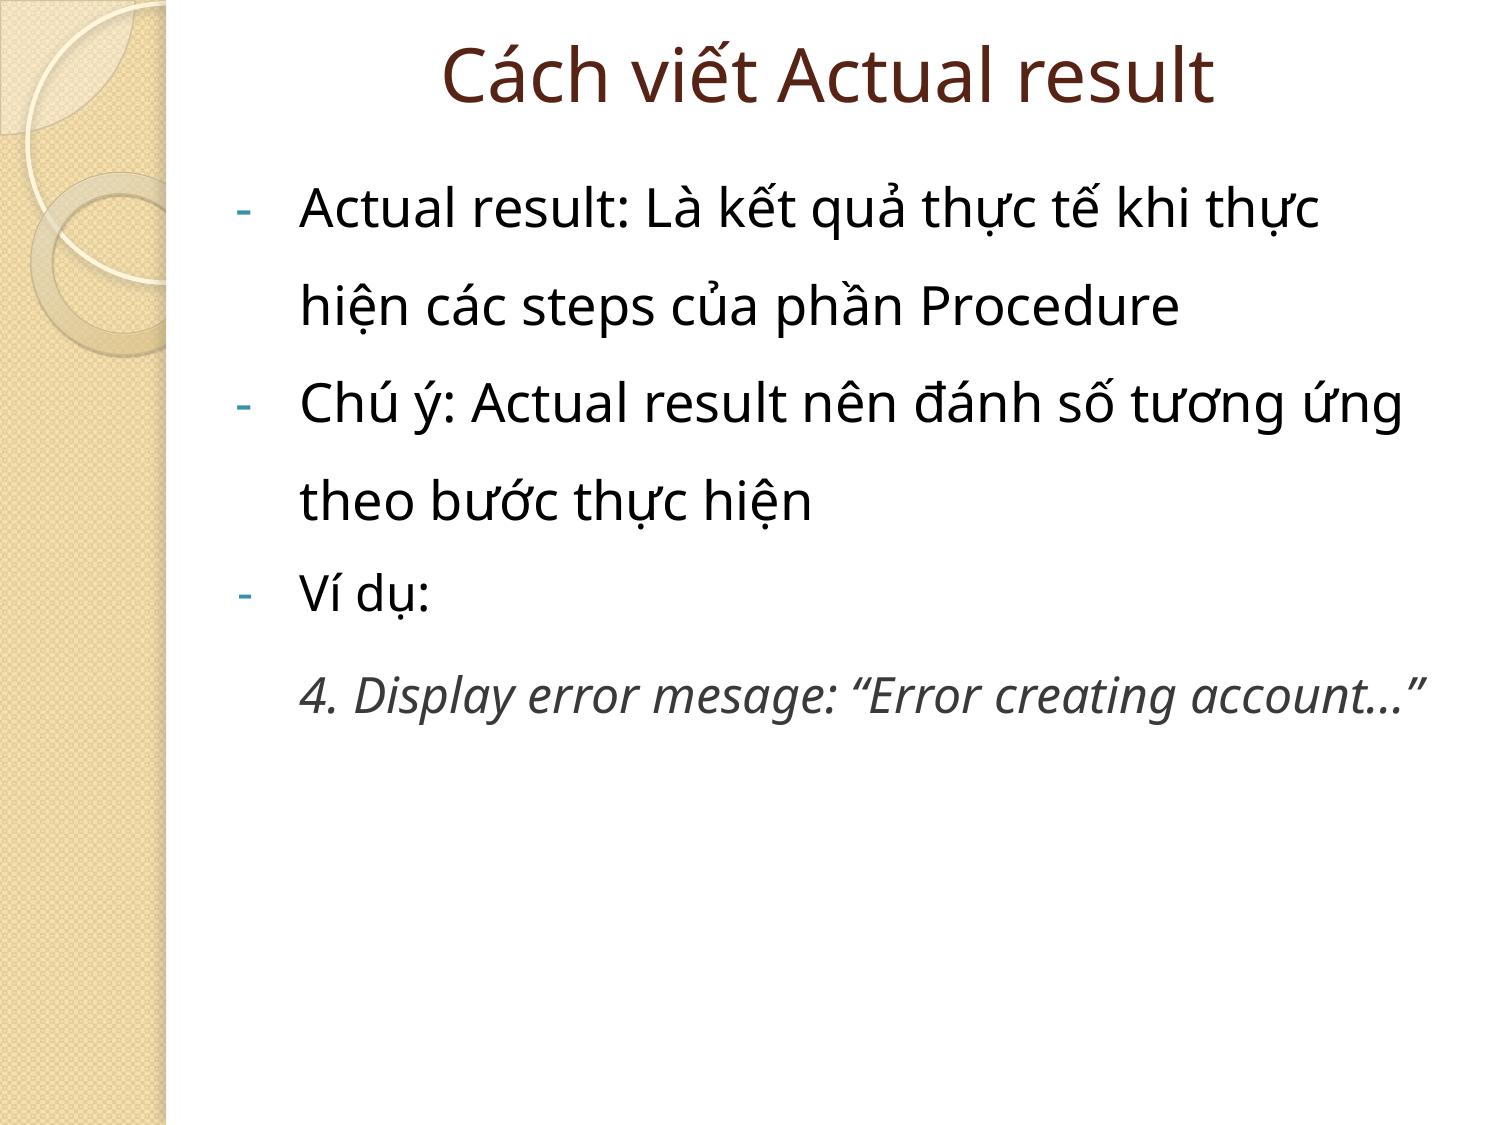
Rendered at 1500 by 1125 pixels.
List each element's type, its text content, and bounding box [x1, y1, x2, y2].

picture [0, 15, 166, 1125]
list Actual result: Là kết quả thực tế khi thực hiện các steps của phần Procedure Chú ý: Actual result nên đánh số tương ứng theo bước thực hiện Ví dụ: 4. Display error mesage: “Error creating account...” [209, 133, 1447, 990]
title Cách viết Actual result [190, 20, 1466, 138]
